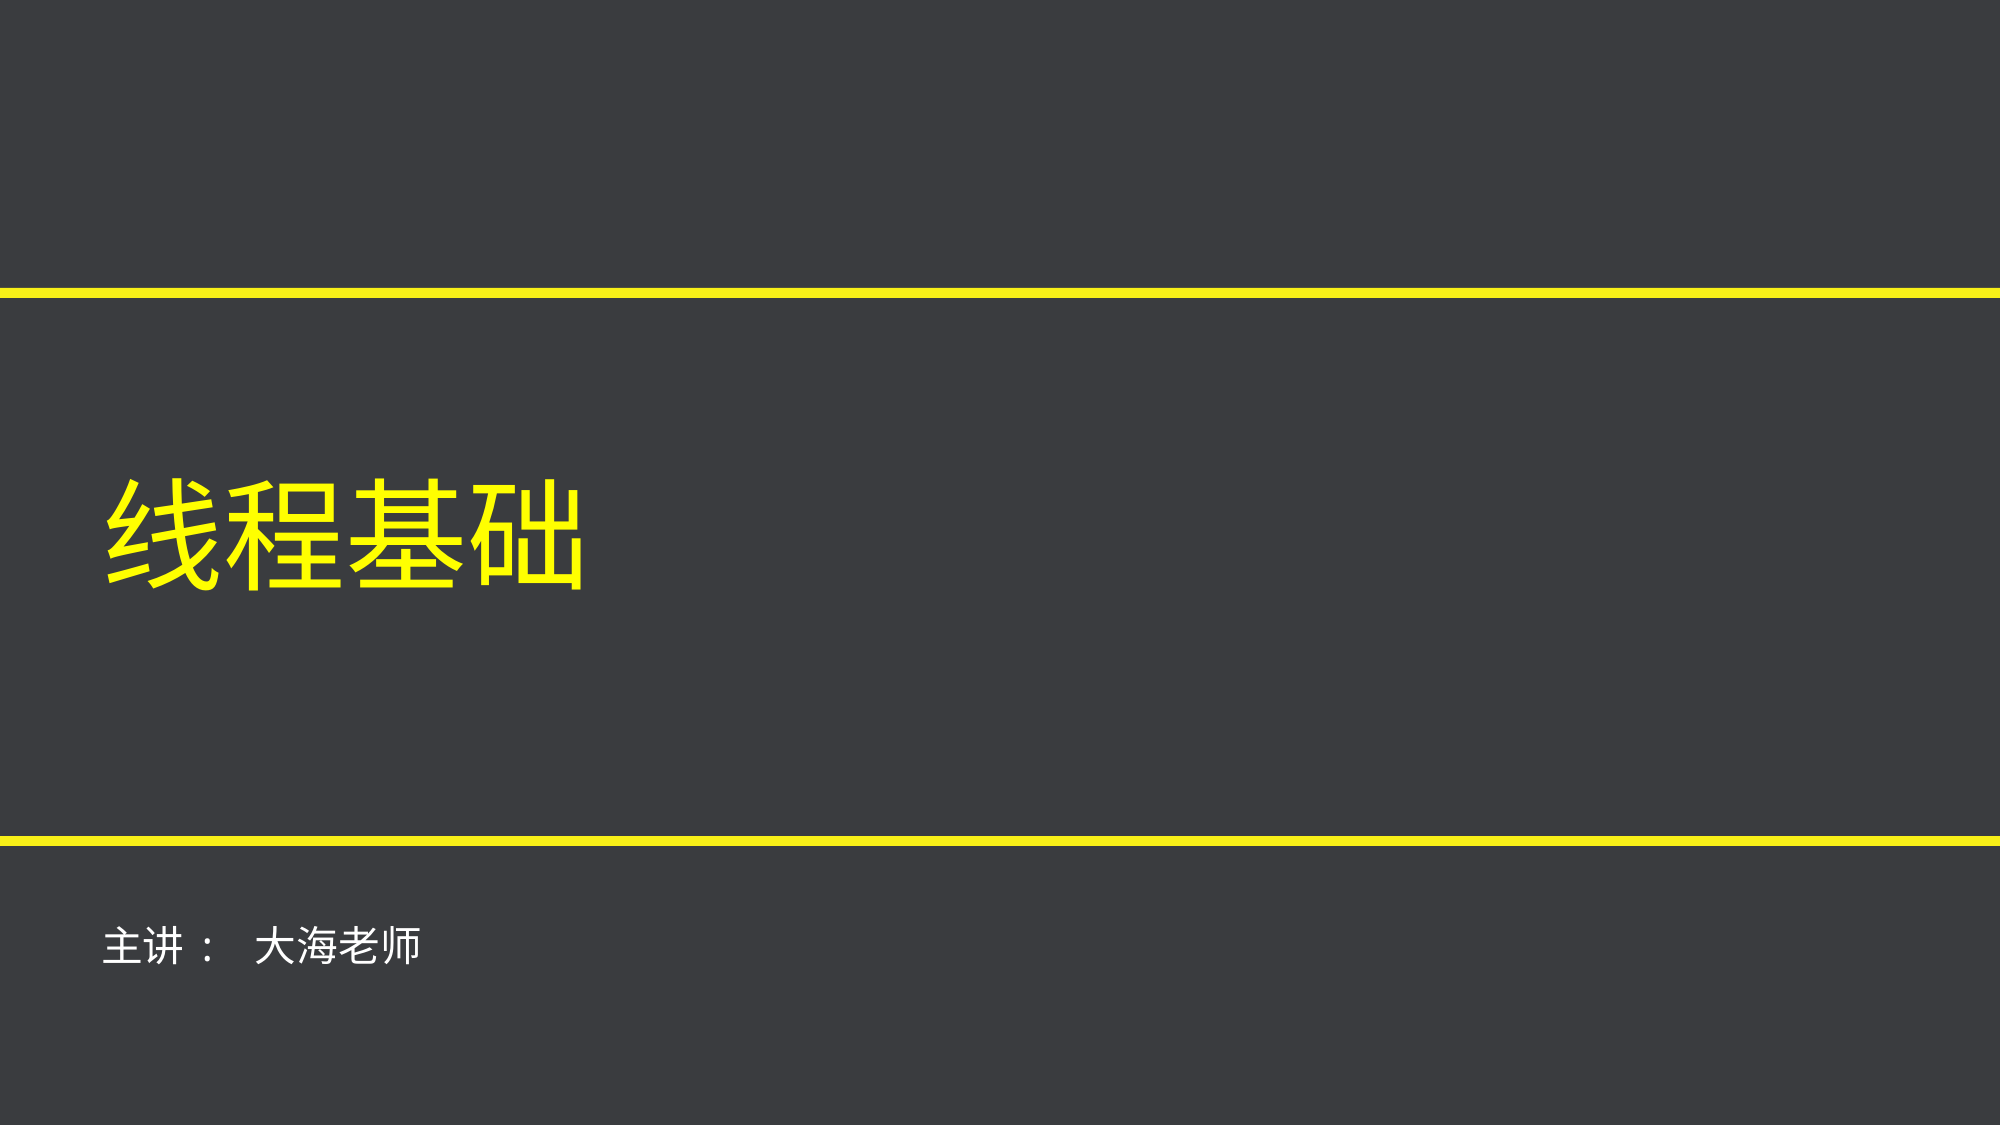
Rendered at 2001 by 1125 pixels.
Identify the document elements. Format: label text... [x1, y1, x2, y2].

text_box [0, 286, 2000, 300]
text_box 主讲: 大海老师 [86, 886, 1138, 1004]
text_box [0, 834, 2000, 848]
title 线程基础 [86, 452, 1269, 628]
